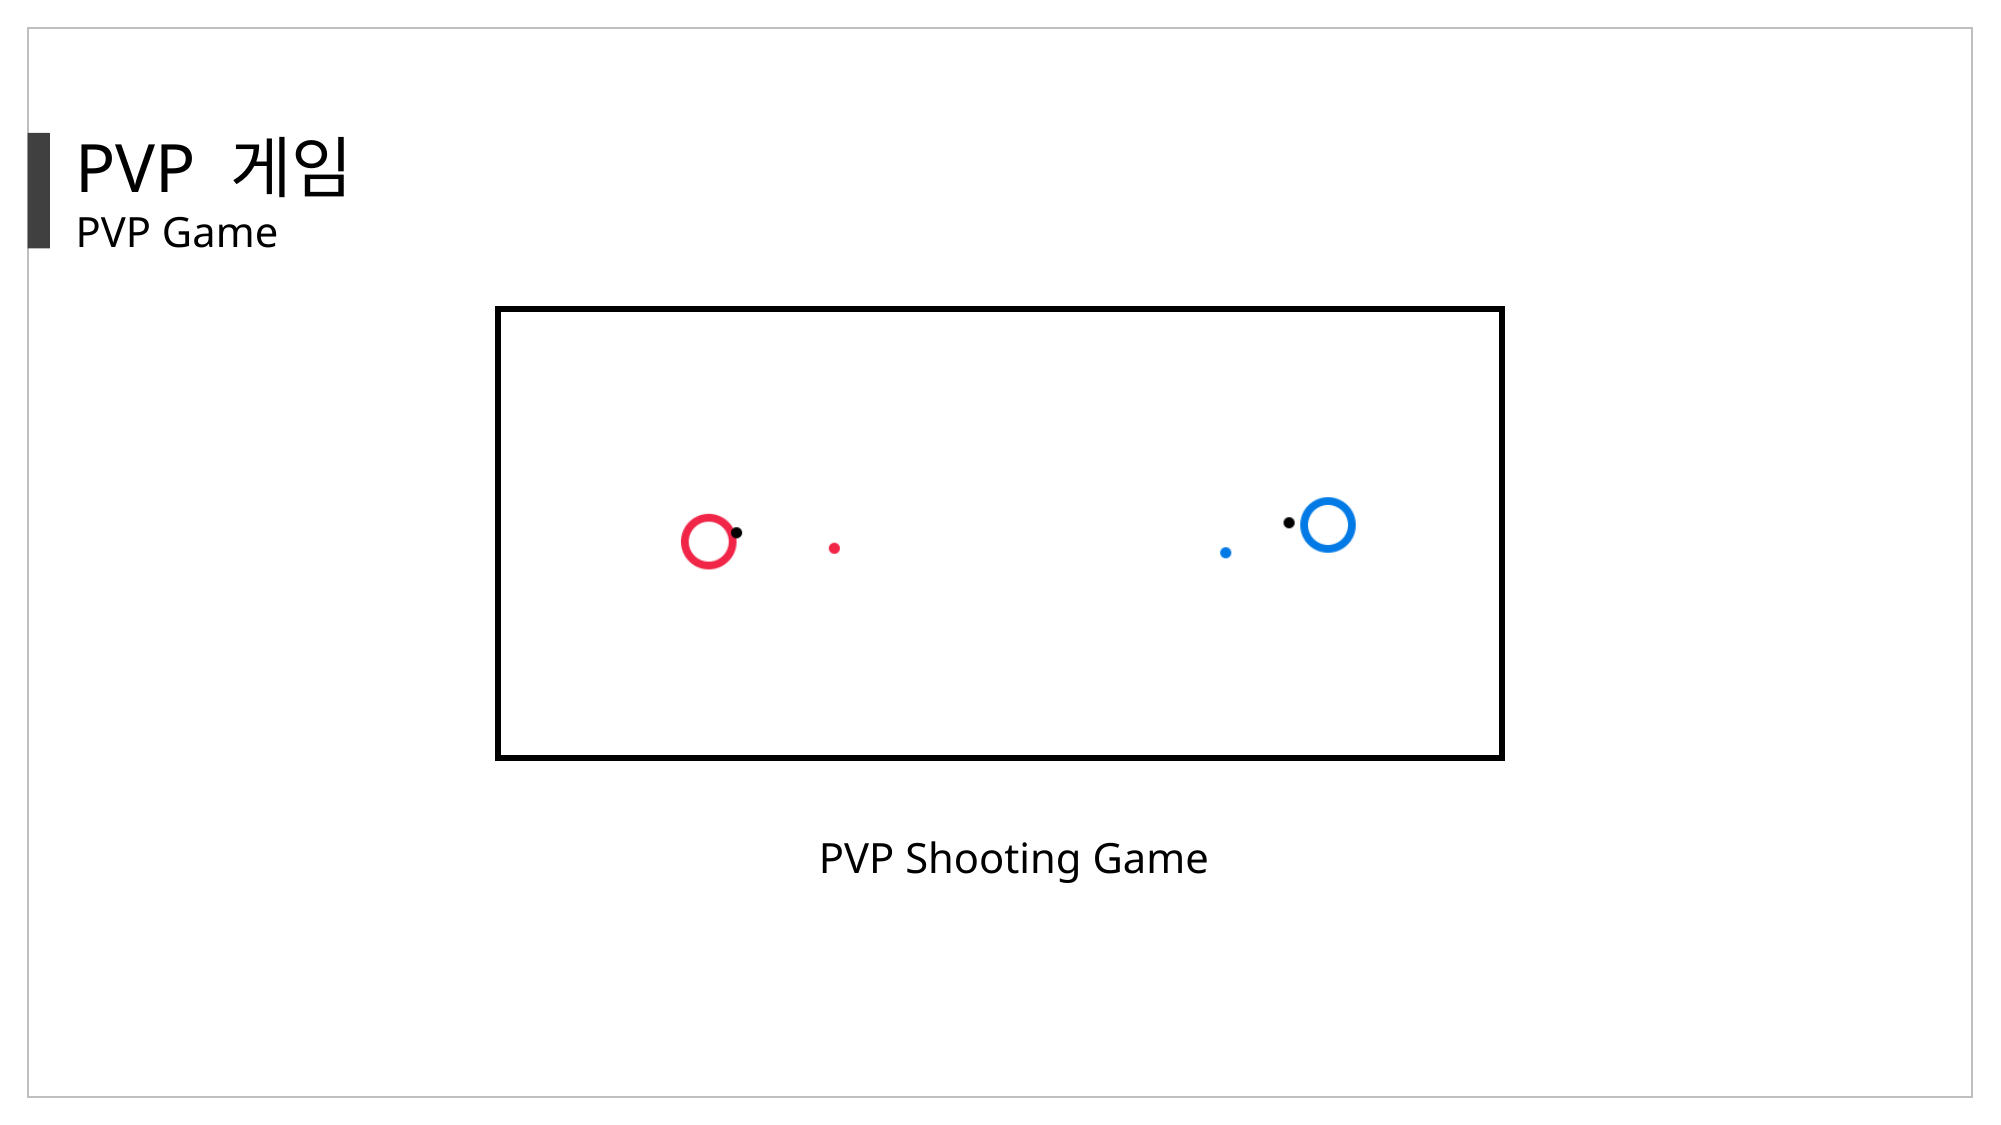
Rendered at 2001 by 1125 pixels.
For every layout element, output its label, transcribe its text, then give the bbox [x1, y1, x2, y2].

text_box PVP Shooting Game [682, 799, 1346, 890]
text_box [498, 308, 1502, 758]
text_box [27, 27, 1973, 1098]
text_box PVP 게임 PVP Game [60, 118, 858, 264]
text_box [27, 132, 51, 249]
